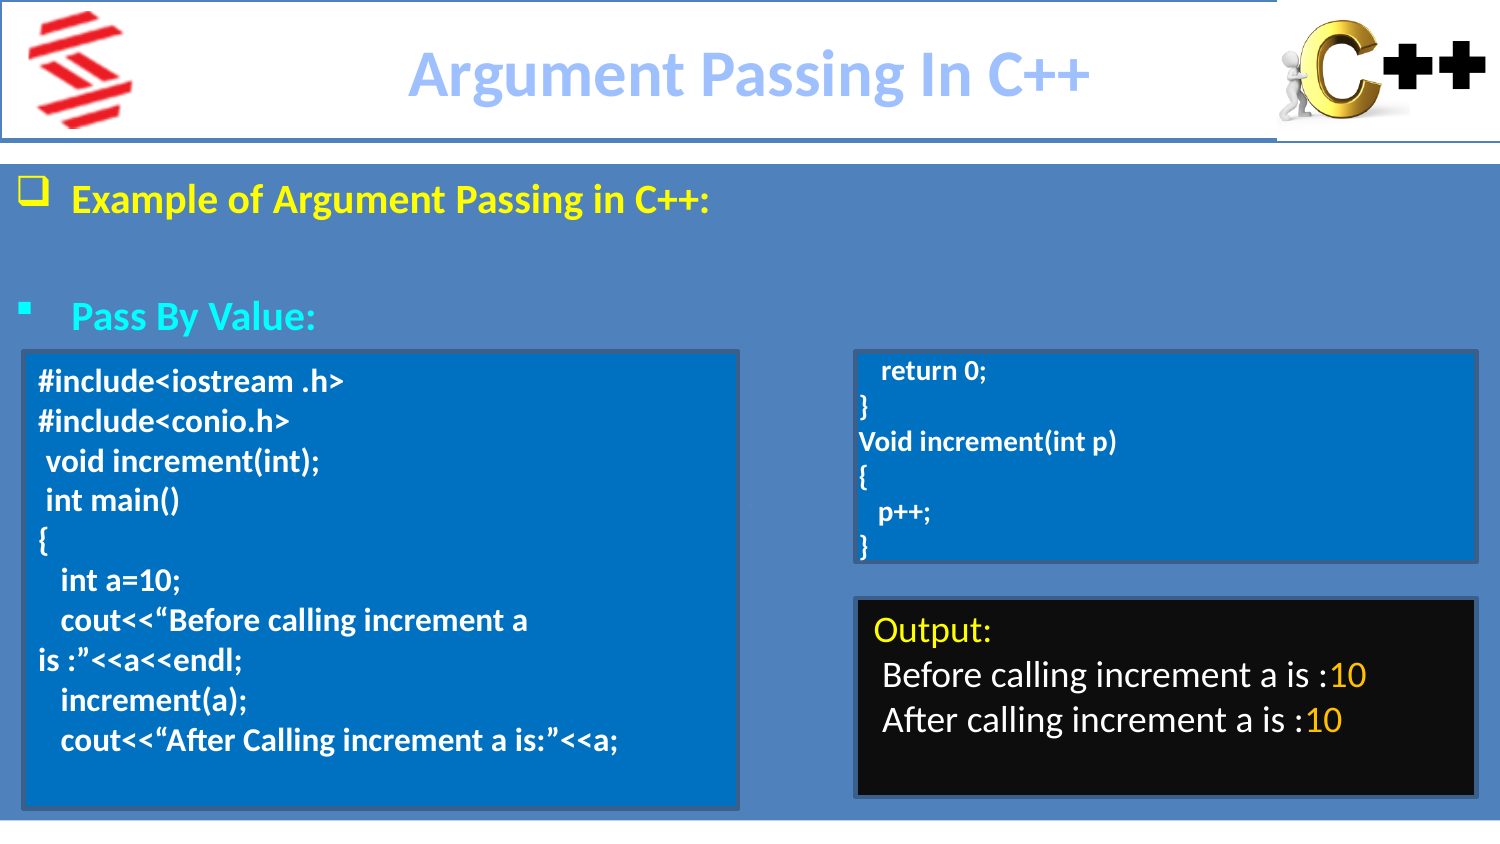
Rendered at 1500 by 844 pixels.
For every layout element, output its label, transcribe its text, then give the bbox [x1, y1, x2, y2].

picture [23, 11, 141, 130]
text_box [853, 596, 1479, 799]
text_box Output: Before calling increment a is :10 After calling increment a is :10 [858, 597, 1391, 793]
text_box [21, 349, 740, 811]
text_box #include<iostream .h> #include<conio.h> void increment(int); int main() { int a=10; cout<<“Before calling increment a is :”<<a<<endl; increment(a); cout<<“After Calling increment a is:”<<a; [23, 351, 739, 806]
list Example of Argument Passing in C++: Pass By Value: [0, 164, 1500, 844]
title Argument Passing In C++ [0, 0, 1274, 143]
text_box return 0; } Void increment(int p) { p++; } [843, 339, 1500, 570]
picture [1277, 0, 1500, 141]
